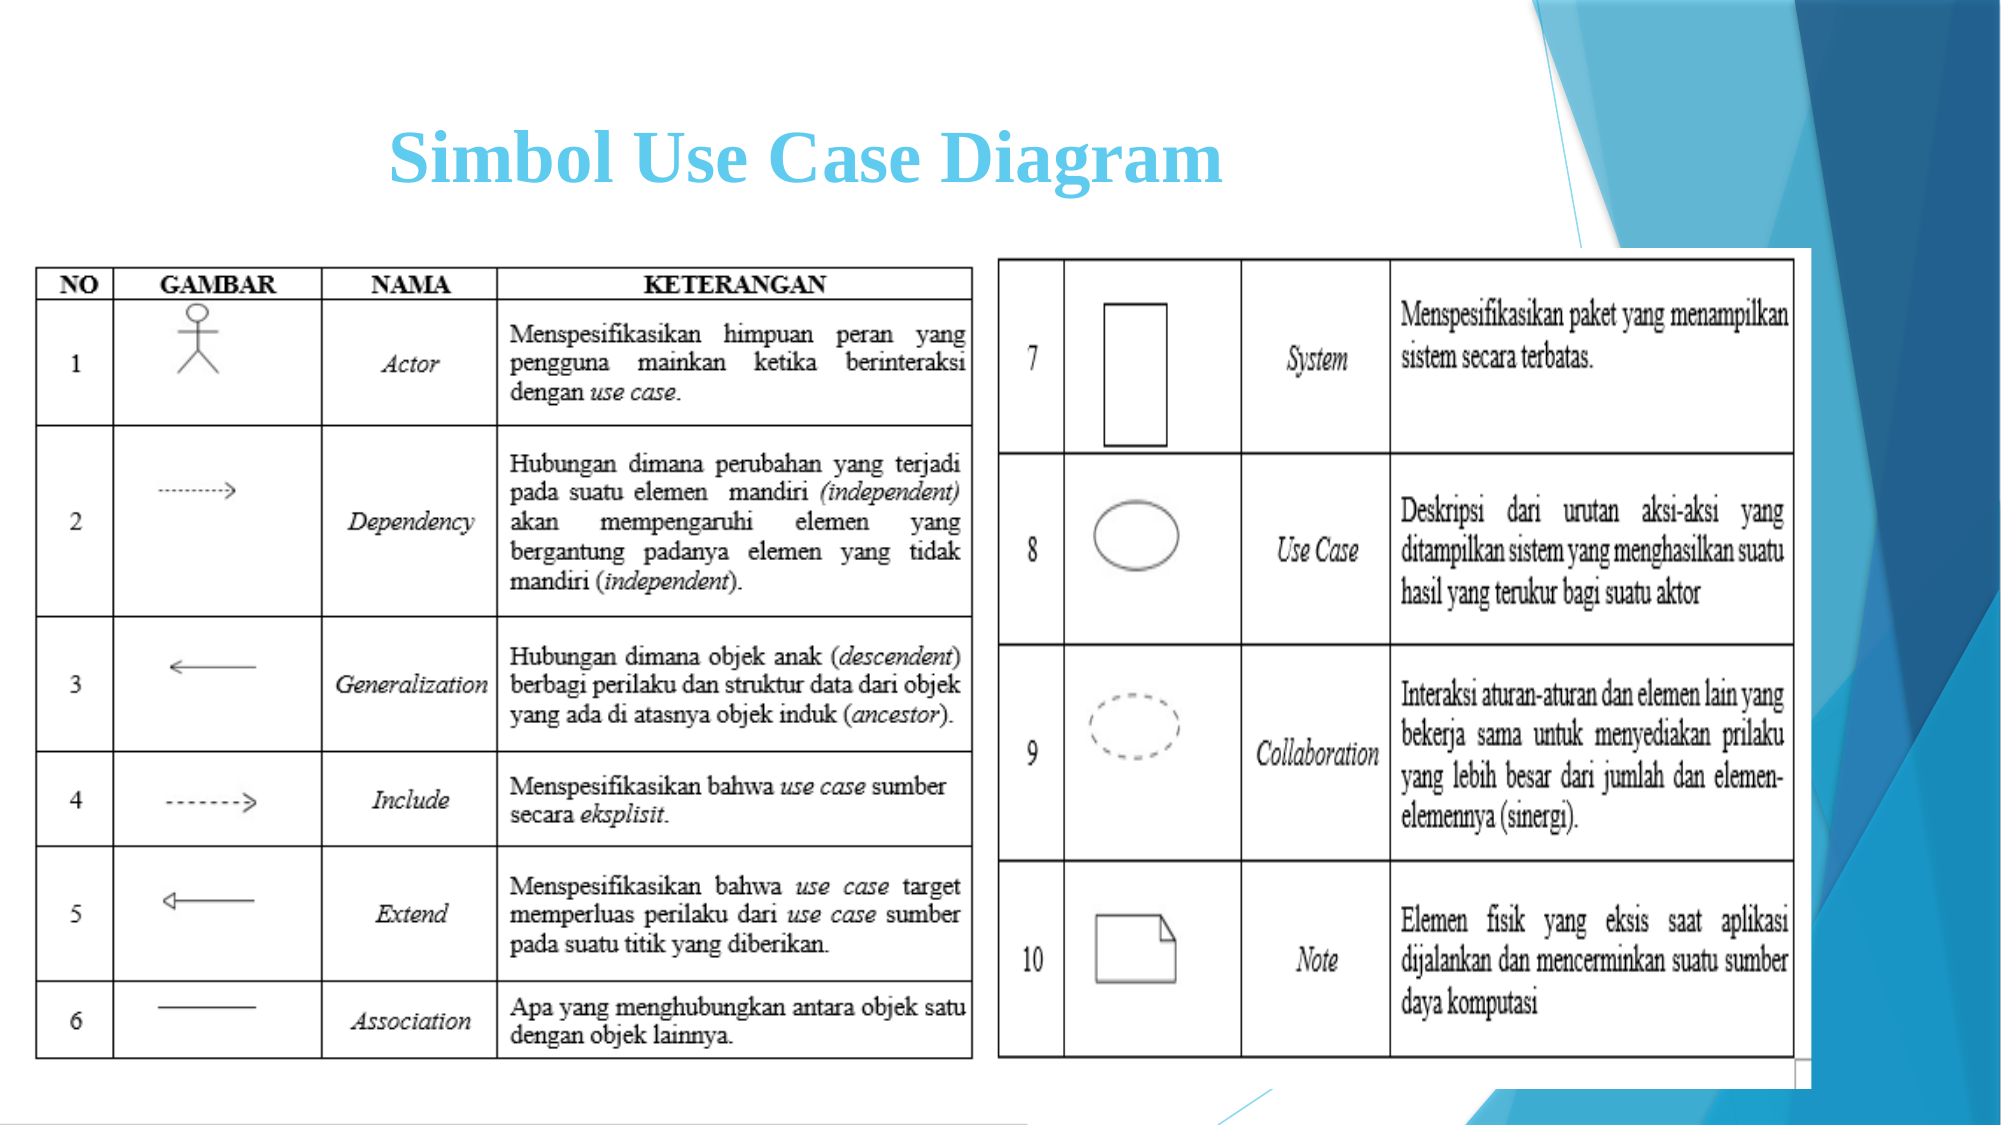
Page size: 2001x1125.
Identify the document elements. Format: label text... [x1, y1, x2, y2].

picture [0, 247, 1812, 1125]
title Simbol Use Case Diagram [111, 99, 1522, 200]
